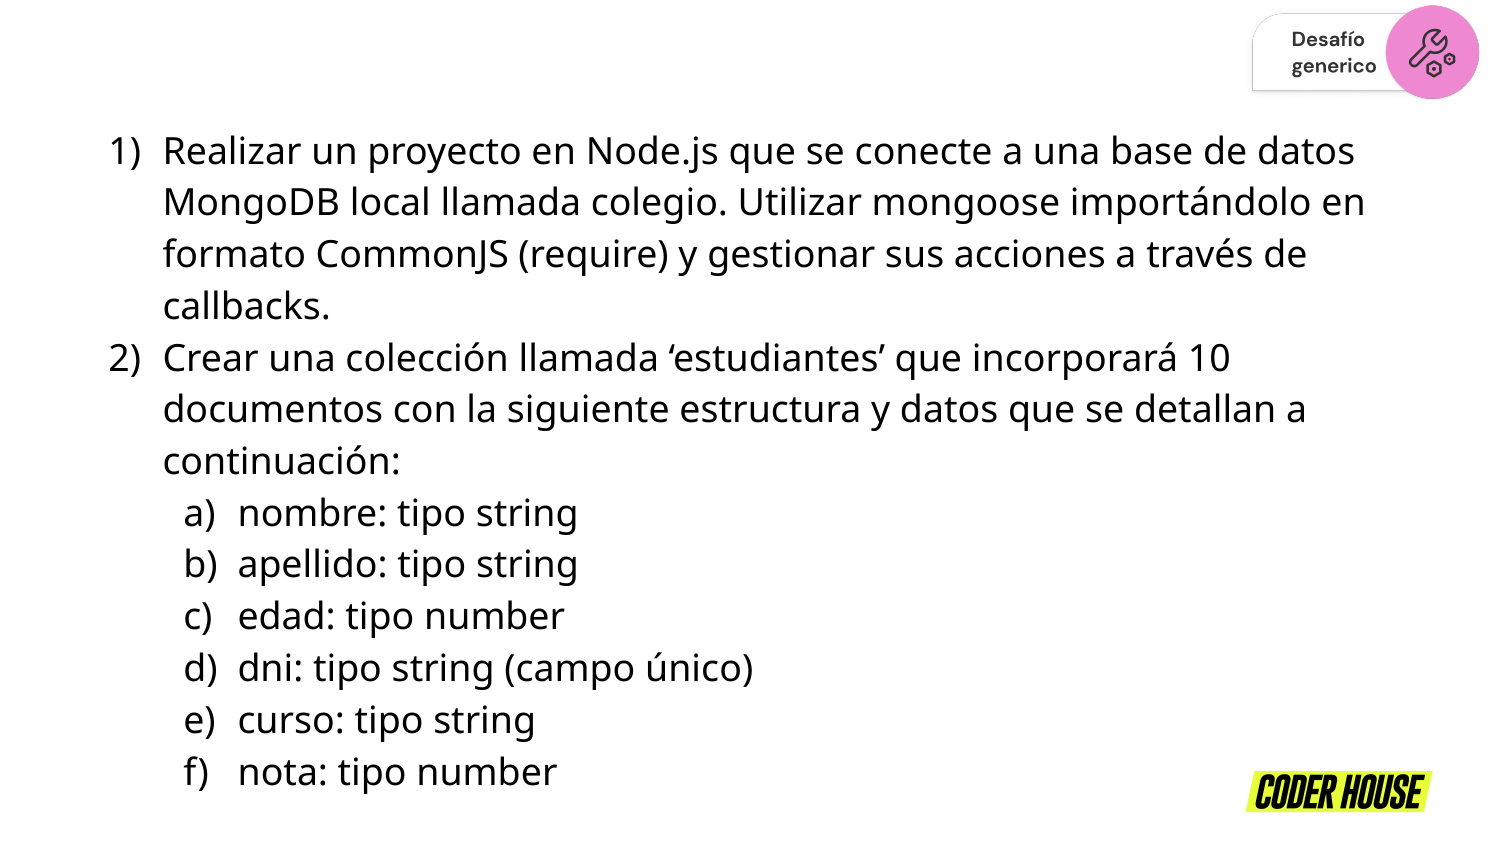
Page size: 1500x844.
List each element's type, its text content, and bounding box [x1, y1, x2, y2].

picture [1241, 764, 1437, 819]
text_box Realizar un proyecto en Node.js que se conecte a una base de datos MongoDB local llamada colegio. Utilizar mongoose importándolo en formato CommonJS (require) y gestionar sus acciones a través de callbacks. Crear una colección llamada ‘estudiantes’ que incorporará 10 documentos con la siguiente estructura y datos que se detallan a continuación: nombre: tipo string apellido: tipo string edad: tipo number dni: tipo string (campo único) curso: tipo string nota: tipo number [72, 104, 1428, 617]
picture [1231, 0, 1500, 106]
